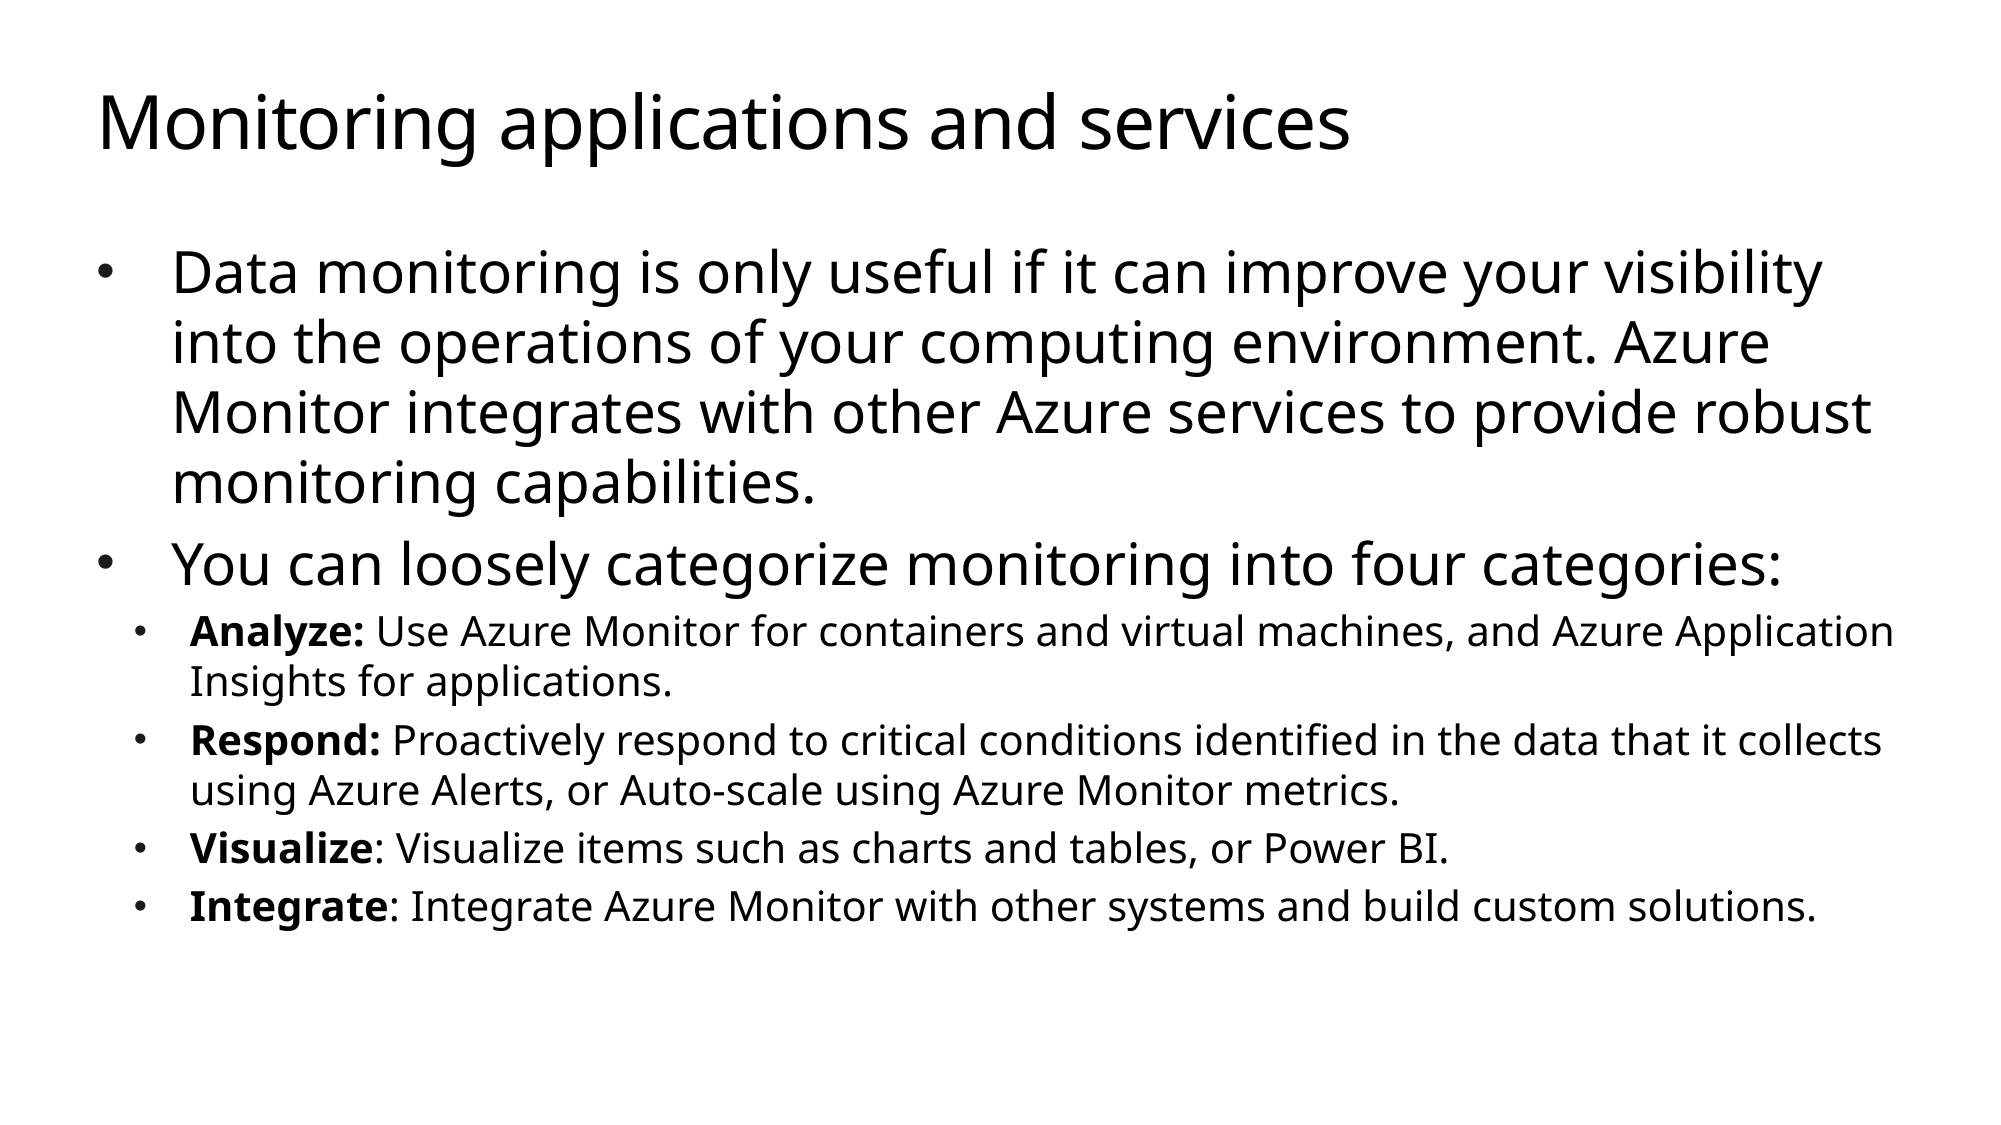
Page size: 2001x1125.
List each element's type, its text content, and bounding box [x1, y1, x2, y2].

title Monitoring applications and services [96, 75, 1904, 166]
list Data monitoring is only useful if it can improve your visibility into the operations of your computing environment. Azure Monitor integrates with other Azure services to provide robust monitoring capabilities. You can loosely categorize monitoring into four categories: Analyze: Use Azure Monitor for containers and virtual machines, and Azure Application Insights for applications. Respond: Proactively respond to critical conditions identified in the data that it collects using Azure Alerts, or Auto-scale using Azure Monitor metrics. Visualize: Visualize items such as charts and tables, or Power BI. Integrate: Integrate Azure Monitor with other systems and build custom solutions. [96, 235, 1904, 876]
